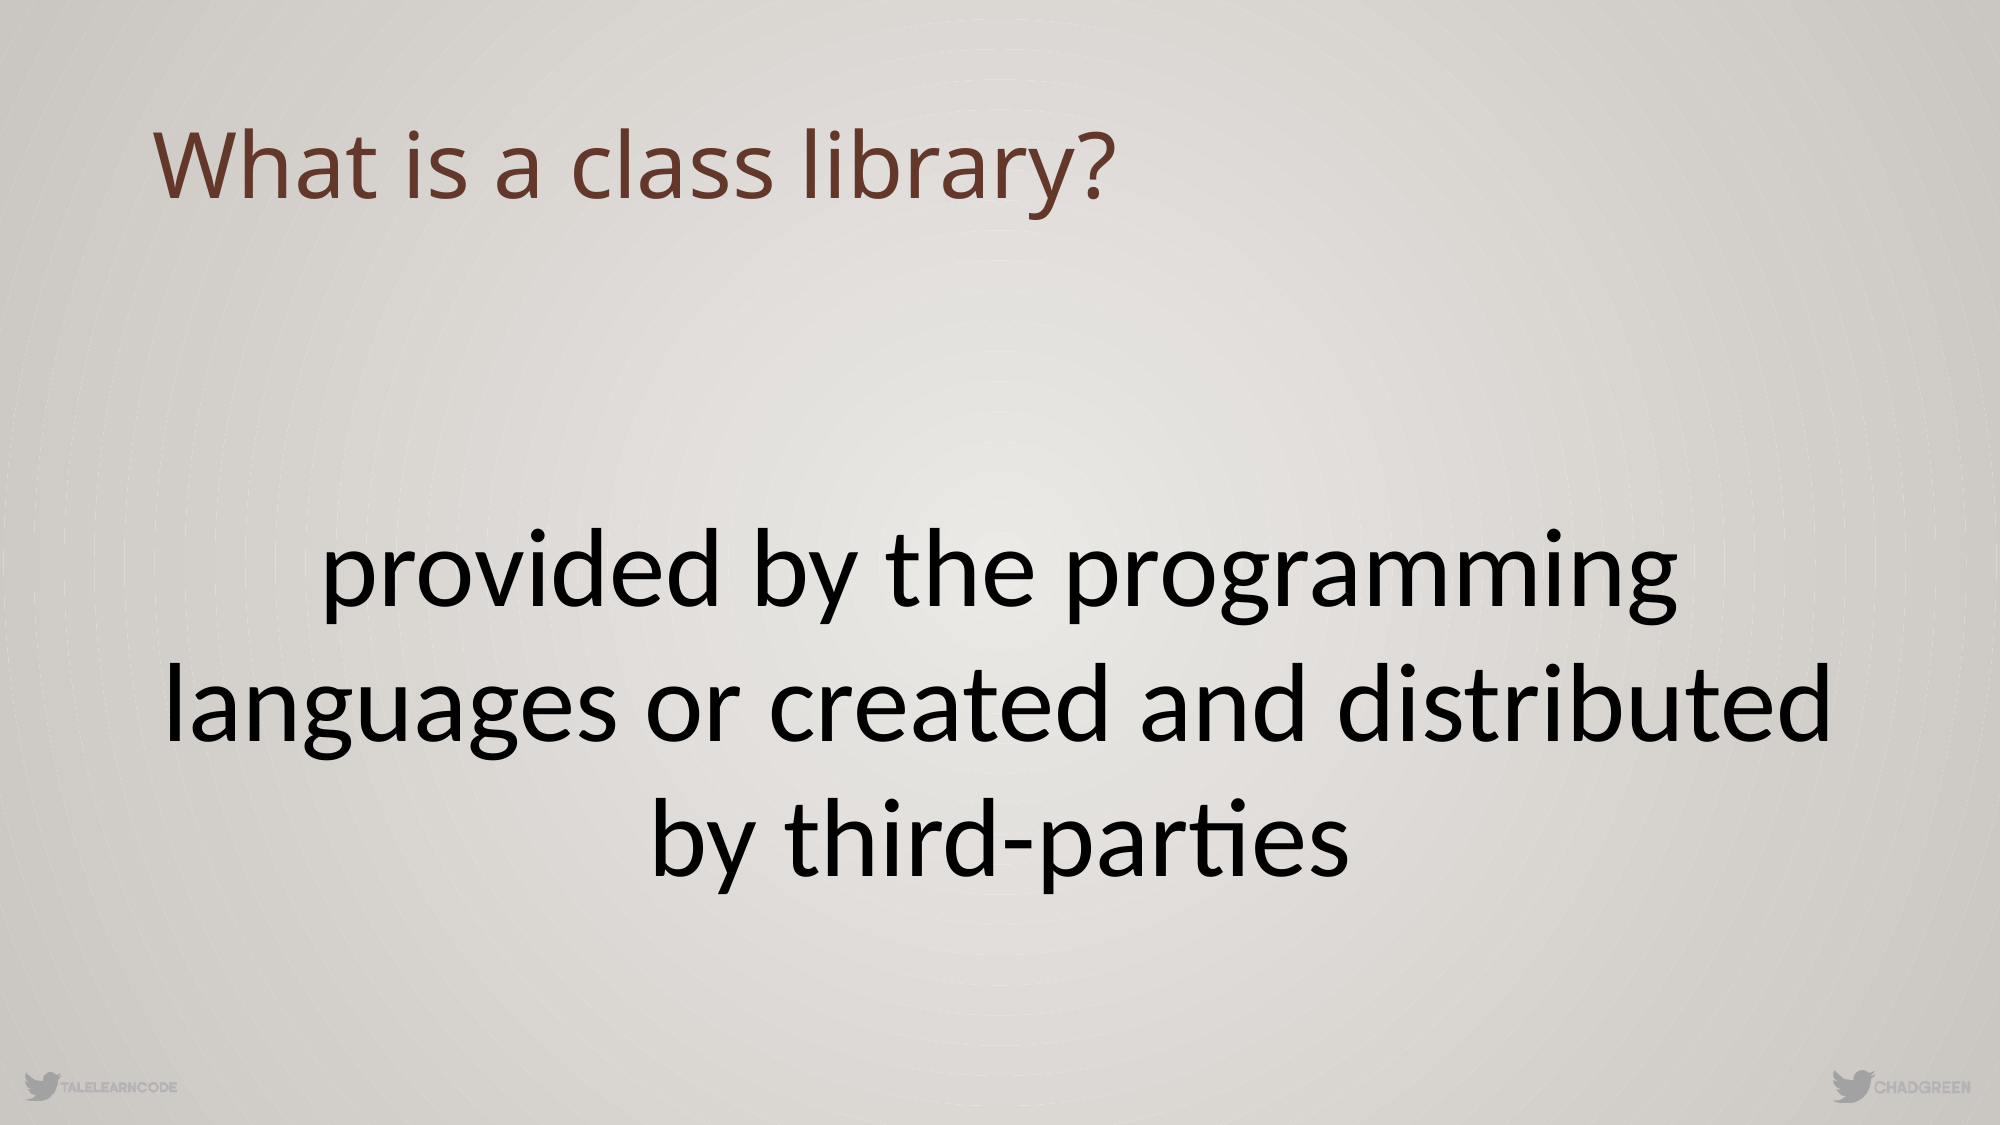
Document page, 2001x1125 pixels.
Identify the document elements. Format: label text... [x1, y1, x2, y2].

text_box provided by the programming languages or created and distributed by third-parties [137, 486, 1863, 907]
title What is a class library? [137, 59, 1863, 278]
